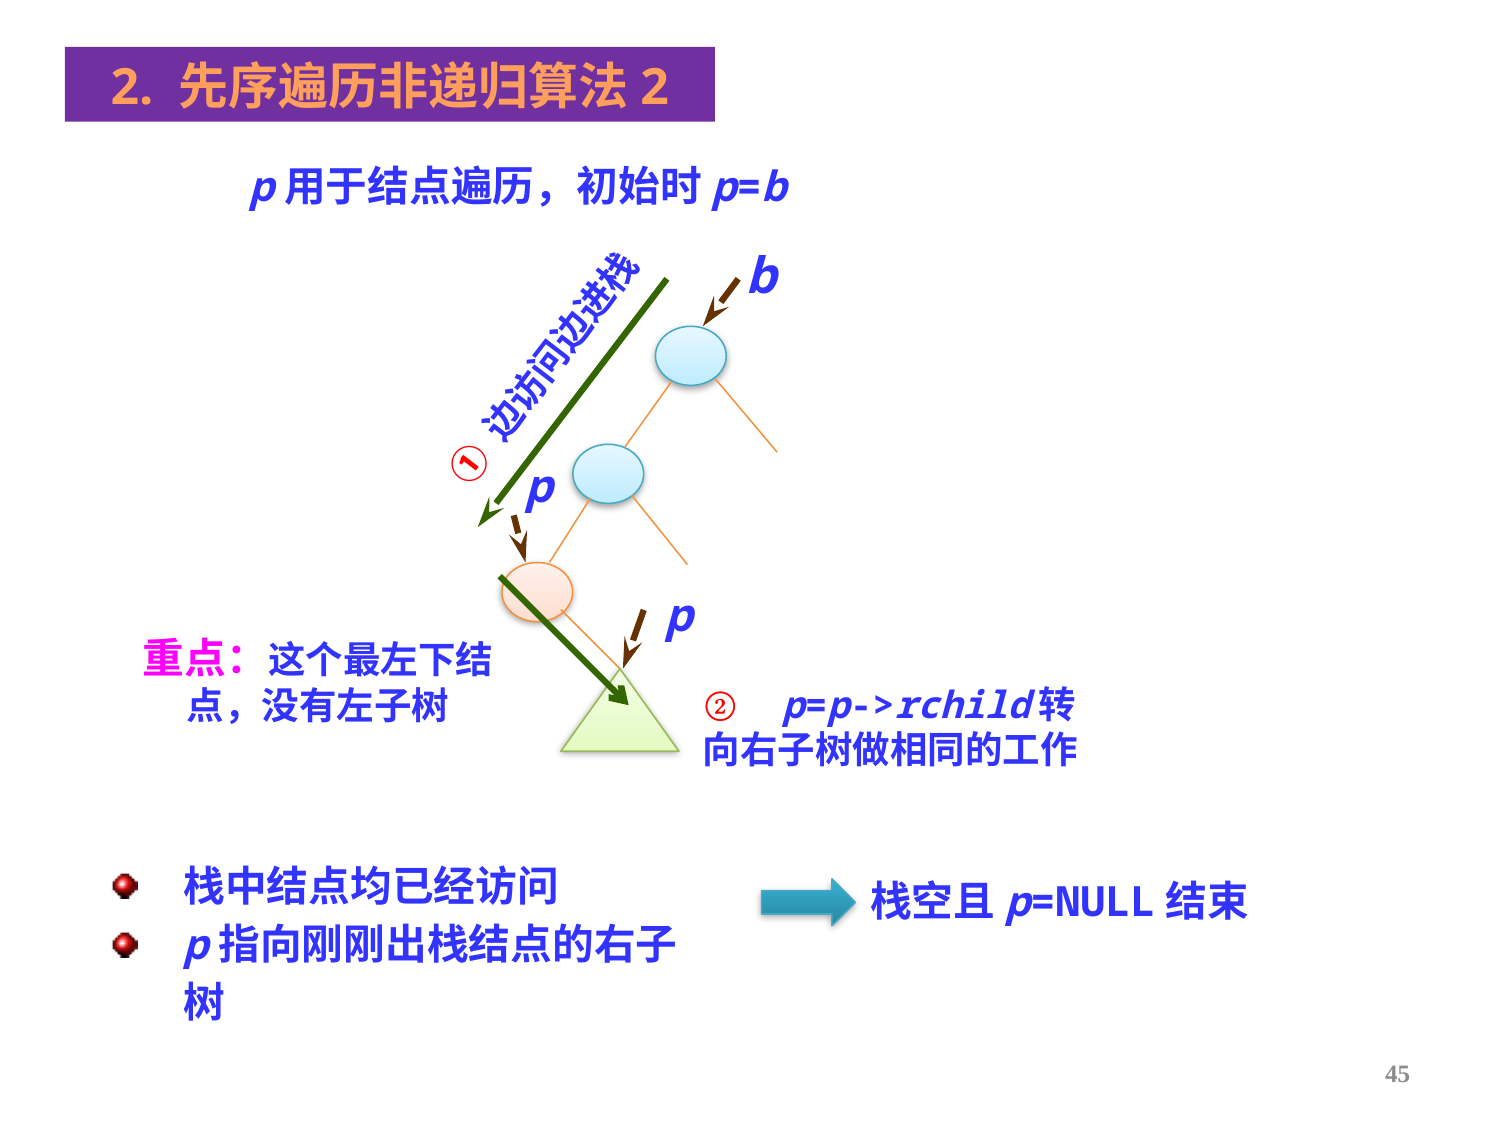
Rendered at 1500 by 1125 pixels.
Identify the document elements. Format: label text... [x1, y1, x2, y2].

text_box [477, 163, 668, 572]
text_box 重点：这个最左下结点，没有左子树 [128, 631, 507, 727]
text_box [93, 843, 1360, 977]
slide_number 45 [1074, 1042, 1425, 1103]
text_box b [738, 243, 786, 304]
text_box 2. 先序遍历非递归算法2 [64, 46, 715, 122]
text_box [499, 576, 629, 706]
text_box [673, 325, 728, 387]
text_box p用于结点遍历，初始时p=b [234, 152, 908, 218]
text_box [622, 585, 1079, 772]
text_box [702, 306, 721, 327]
text_box [715, 378, 778, 453]
text_box [673, 545, 689, 566]
text_box [560, 715, 617, 753]
